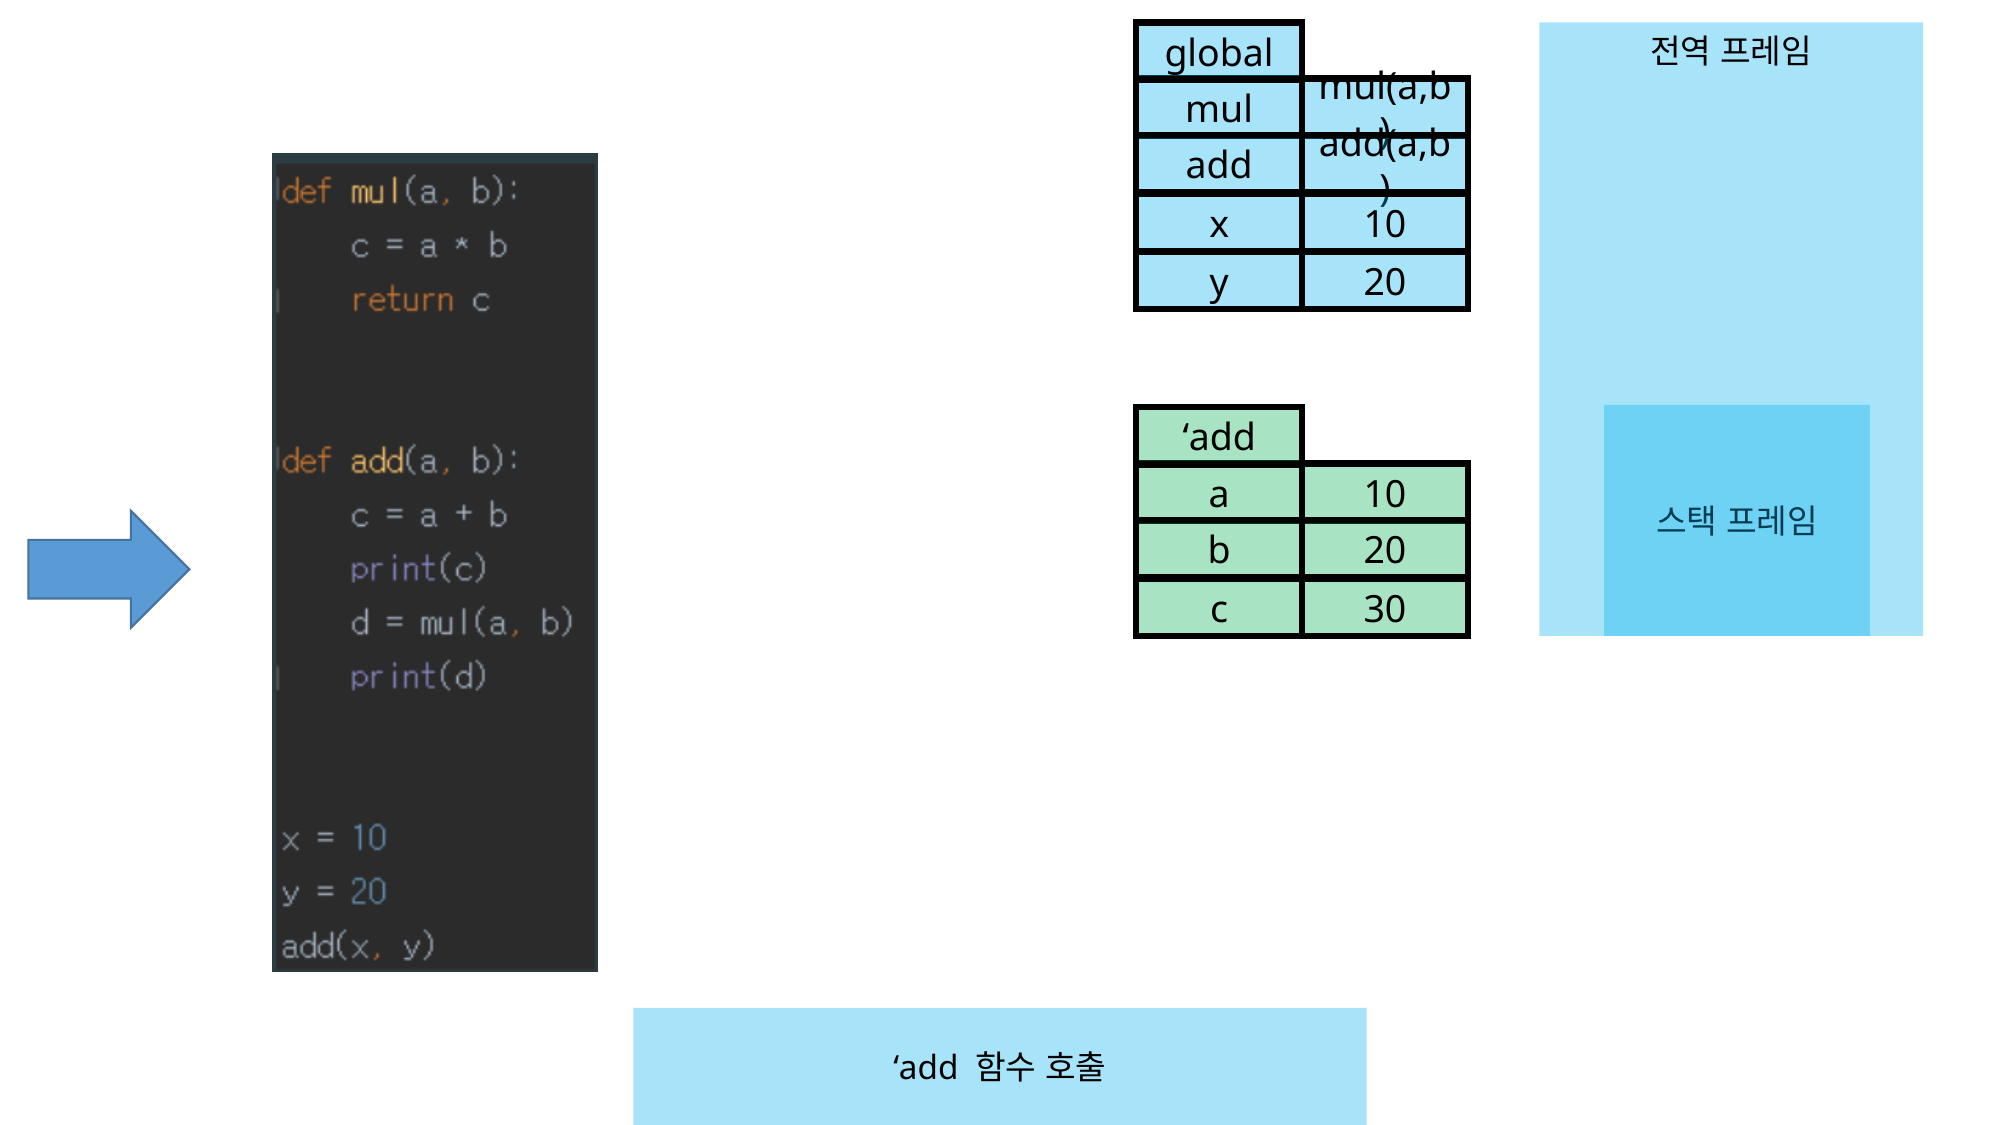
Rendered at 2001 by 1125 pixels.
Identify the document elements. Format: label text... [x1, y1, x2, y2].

text_box 전역 프레임 [1538, 21, 1924, 637]
text_box 20 [1301, 519, 1469, 578]
picture [272, 152, 598, 972]
text_box global [1135, 21, 1303, 81]
text_box add [1135, 134, 1301, 193]
text_box add(a,b) [1301, 134, 1469, 193]
text_box y [1135, 251, 1301, 310]
text_box 10 [1301, 462, 1469, 519]
text_box ‘add 함수 호출 [632, 1007, 1368, 1125]
text_box b [1135, 519, 1301, 578]
text_box c [1135, 578, 1301, 637]
text_box mul(a,b) [1301, 78, 1469, 134]
text_box 30 [1301, 578, 1469, 637]
text_box ‘add [1135, 406, 1303, 465]
text_box 10 [1301, 193, 1469, 251]
text_box x [1135, 193, 1301, 251]
text_box mul [1135, 81, 1301, 134]
text_box a [1135, 465, 1301, 519]
text_box 20 [1301, 251, 1469, 310]
text_box [27, 508, 191, 631]
